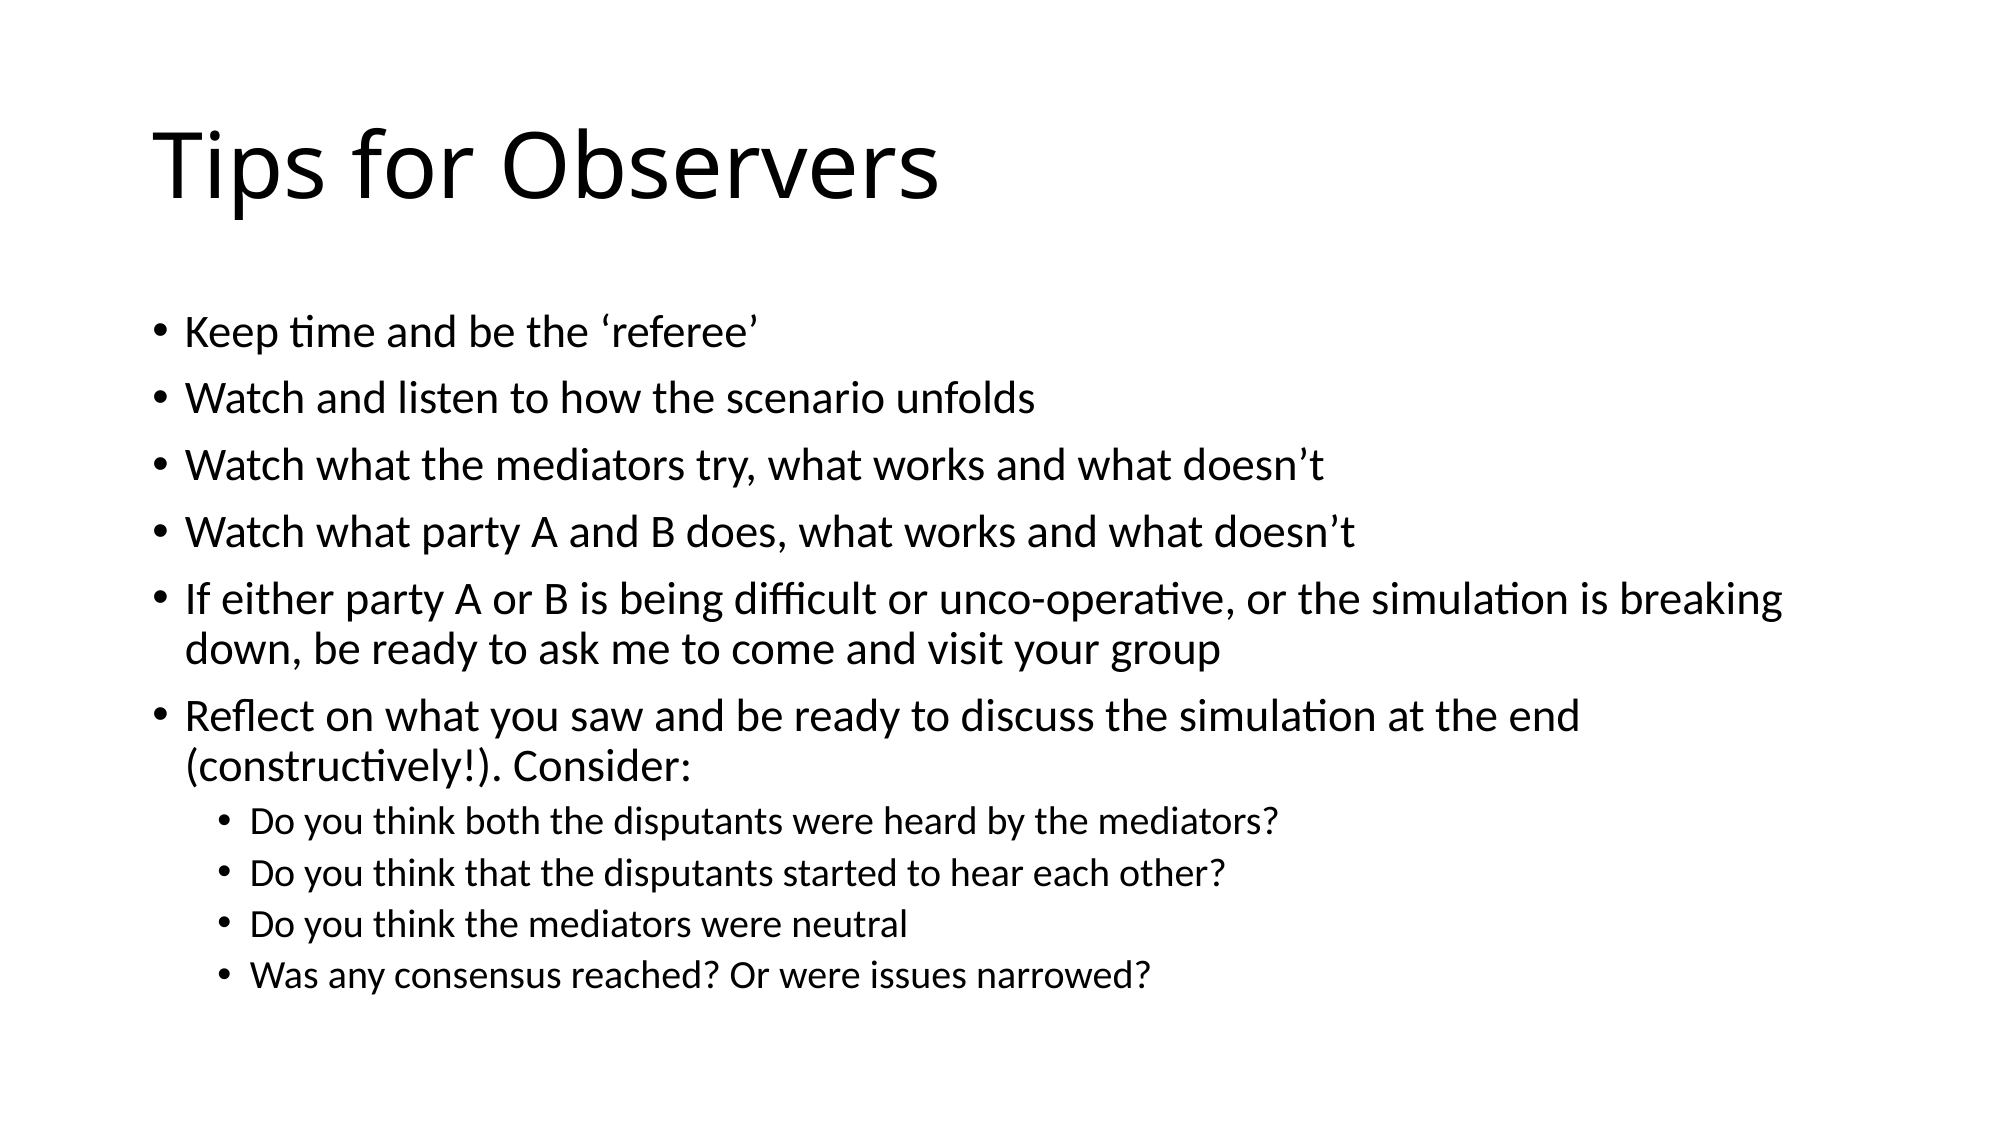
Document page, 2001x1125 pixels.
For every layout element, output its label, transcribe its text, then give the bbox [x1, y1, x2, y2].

title Tips for Observers [137, 59, 1863, 278]
list Keep time and be the ‘referee’ Watch and listen to how the scenario unfolds Watch what the mediators try, what works and what doesn’t Watch what party A and B does, what works and what doesn’t If either party A or B is being difficult or unco-operative, or the simulation is breaking down, be ready to ask me to come and visit your group Reflect on what you saw and be ready to discuss the simulation at the end (constructively!). Consider: Do you think both the disputants were heard by the mediators? Do you think that the disputants started to hear each other? Do you think the mediators were neutral Was any consensus reached? Or were issues narrowed? [137, 299, 1863, 1014]
